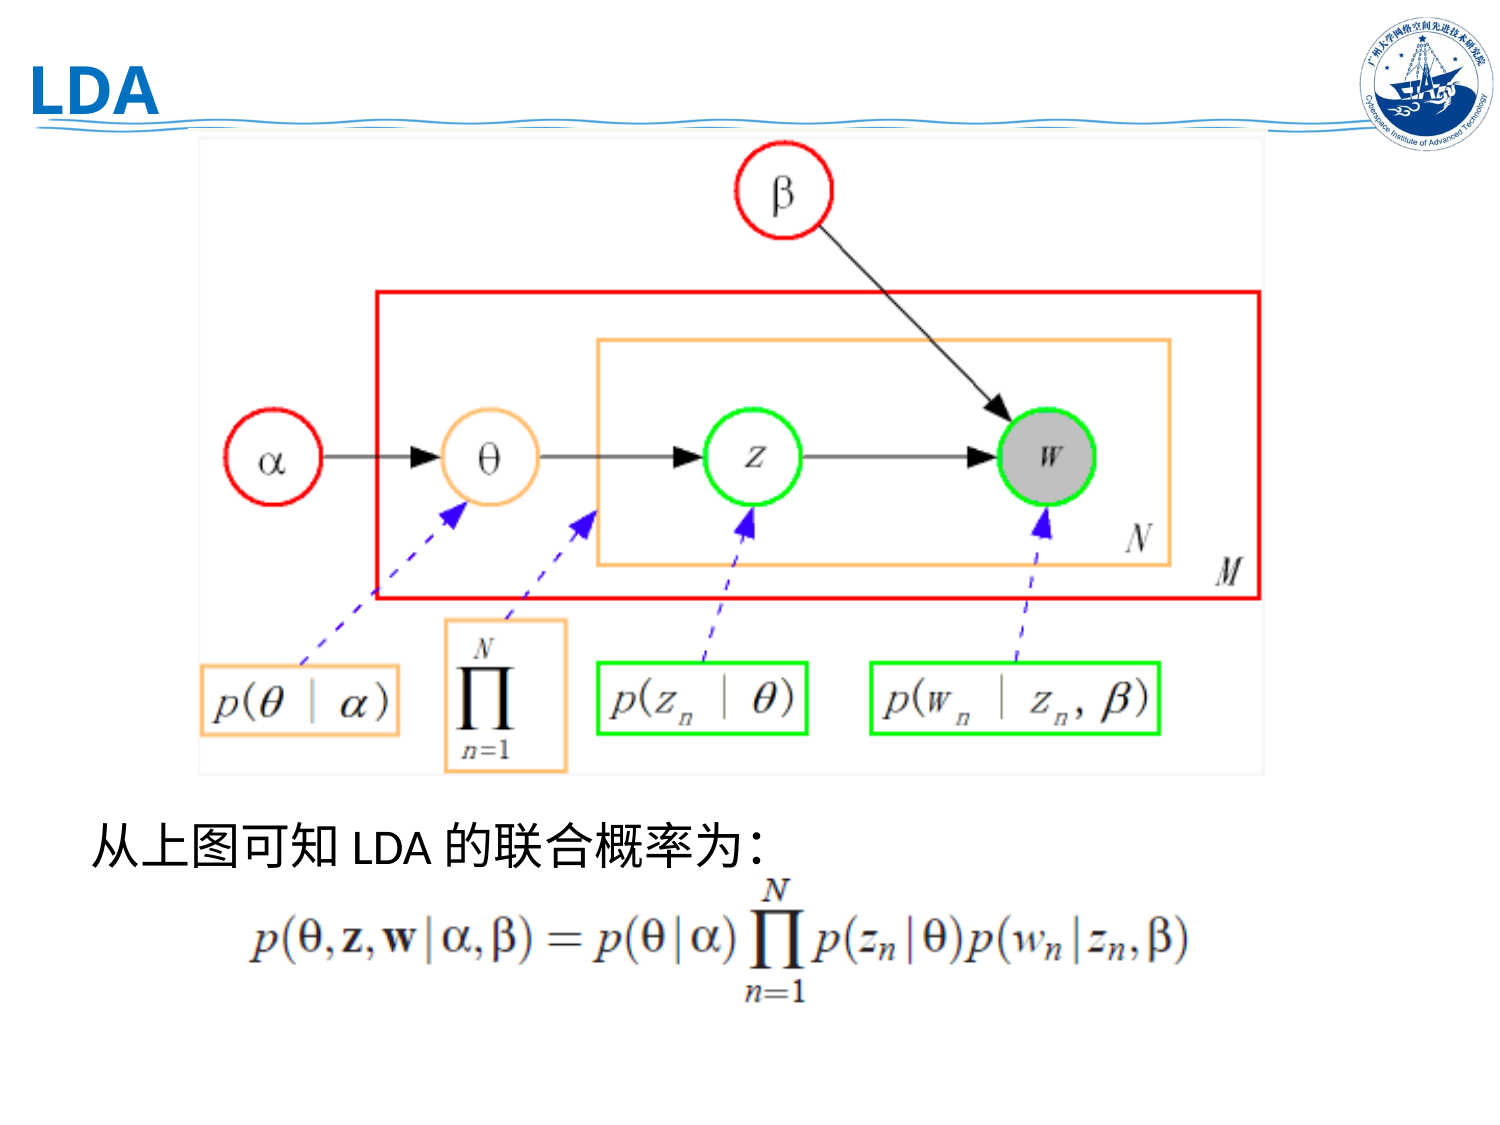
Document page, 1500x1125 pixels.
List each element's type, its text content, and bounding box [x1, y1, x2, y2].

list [188, 127, 1268, 777]
title LDA [12, 0, 1363, 182]
picture [1363, 8, 1500, 158]
text_box 从上图可知LDA的联合概率为： [43, 807, 844, 882]
picture [221, 835, 1235, 1030]
